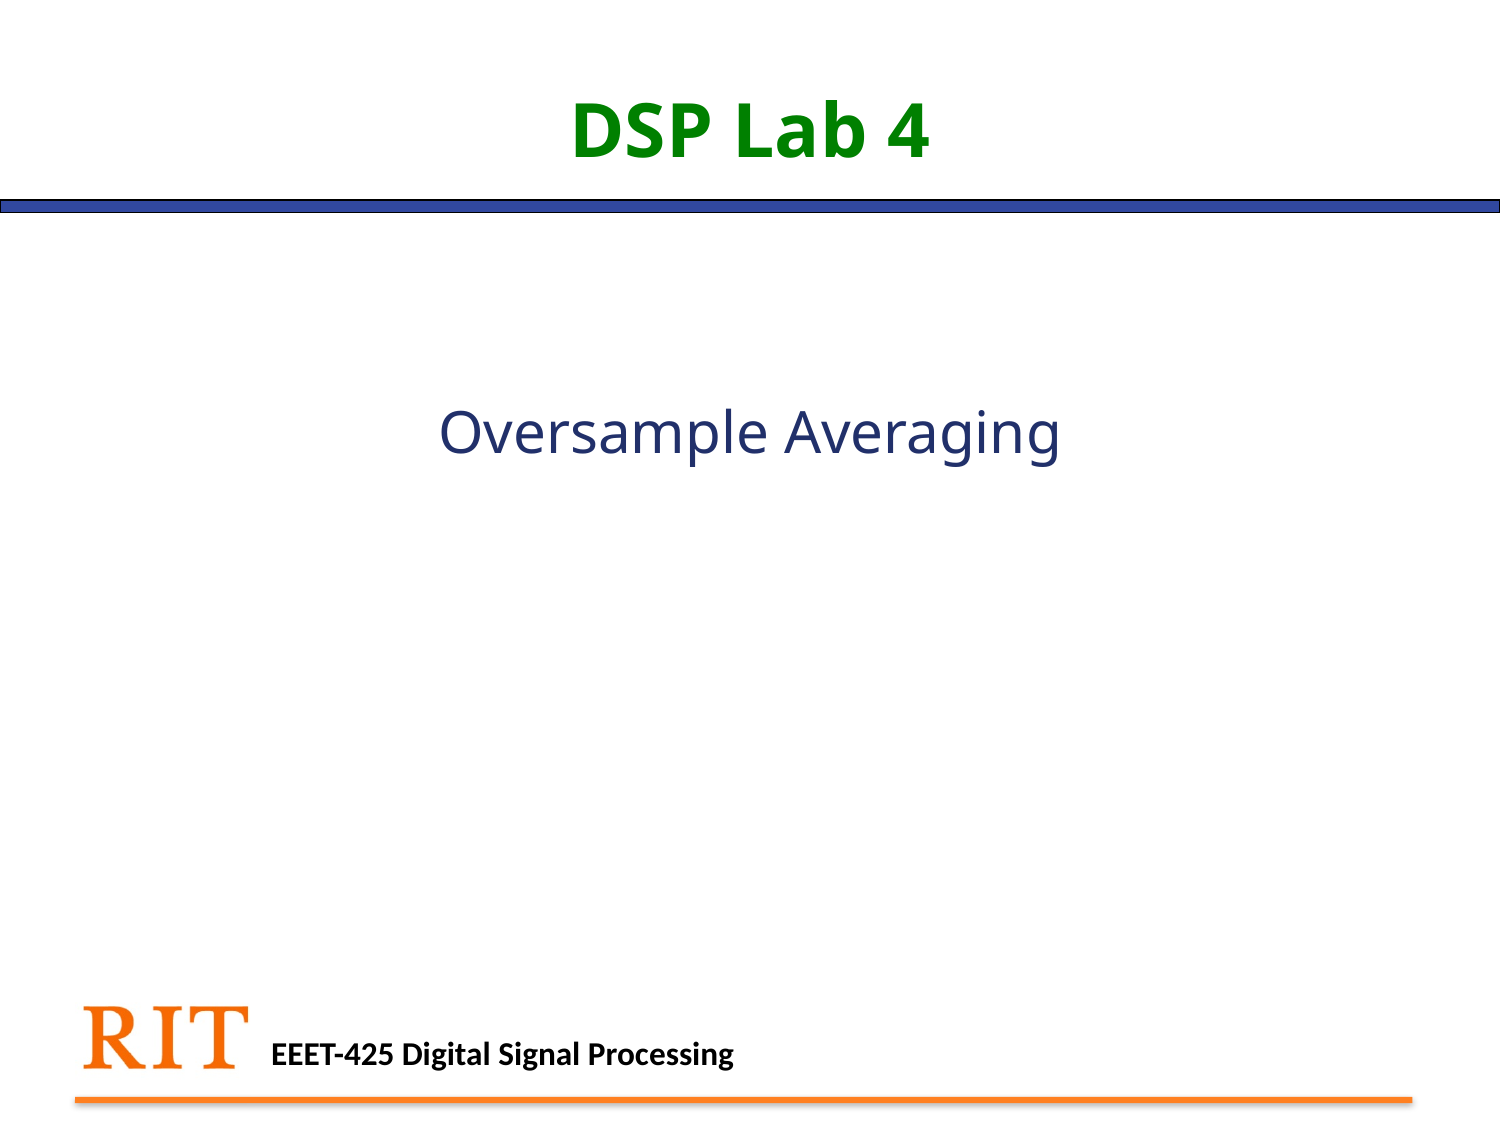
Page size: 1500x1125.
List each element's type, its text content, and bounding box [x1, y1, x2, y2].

title DSP Lab 4 [0, 75, 1500, 263]
subtitle Oversample Averaging [225, 387, 1275, 679]
picture [75, 991, 254, 1084]
